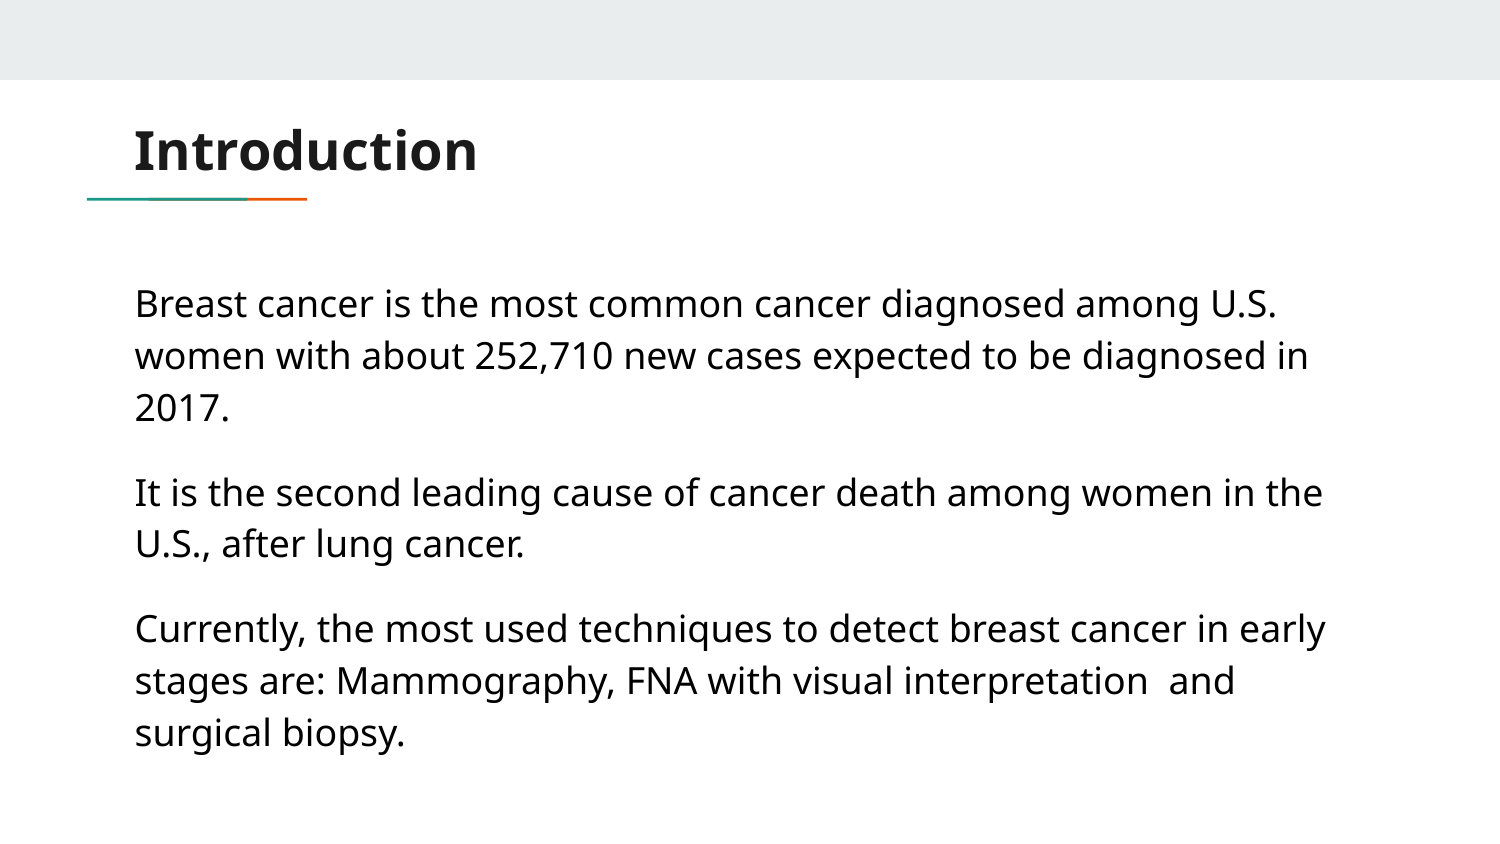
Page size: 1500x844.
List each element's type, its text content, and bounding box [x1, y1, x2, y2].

list Breast cancer is the most common cancer diagnosed among U.S. women with about 252,710 new cases expected to be diagnosed in 2017. It is the second leading cause of cancer death among women in the U.S., after lung cancer. Currently, the most used techniques to detect breast cancer in early stages are: Mammography, FNA with visual interpretation and surgical biopsy. [119, 258, 1381, 712]
title Introduction [119, 101, 1381, 189]
